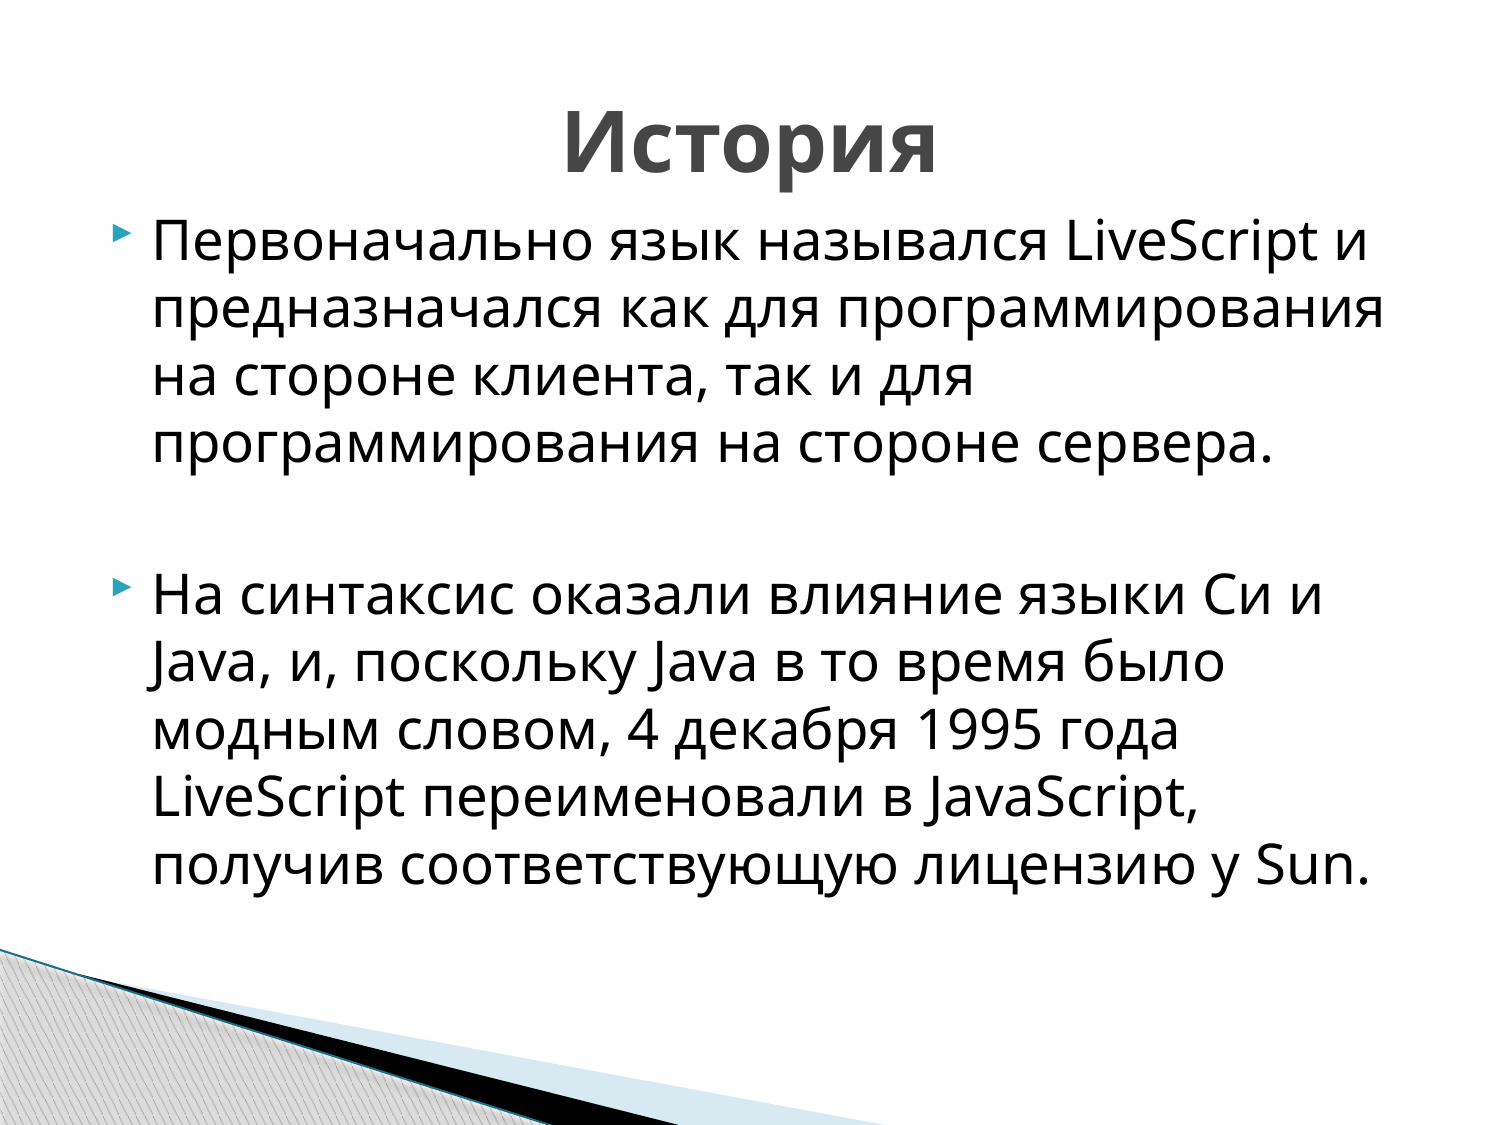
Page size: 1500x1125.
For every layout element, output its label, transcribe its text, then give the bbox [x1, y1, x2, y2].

title История [75, 45, 1425, 233]
list Первоначально язык назывался LiveScript и предназначался как для программирования на стороне клиента, так и для программирования на стороне сервера. На синтаксис оказали влияние языки Си и Java, и, поскольку Java в то время было модным словом, 4 декабря 1995 года LiveScript переименовали в JavaScript, получив соответствующую лицензию у Sun. [76, 196, 1427, 939]
